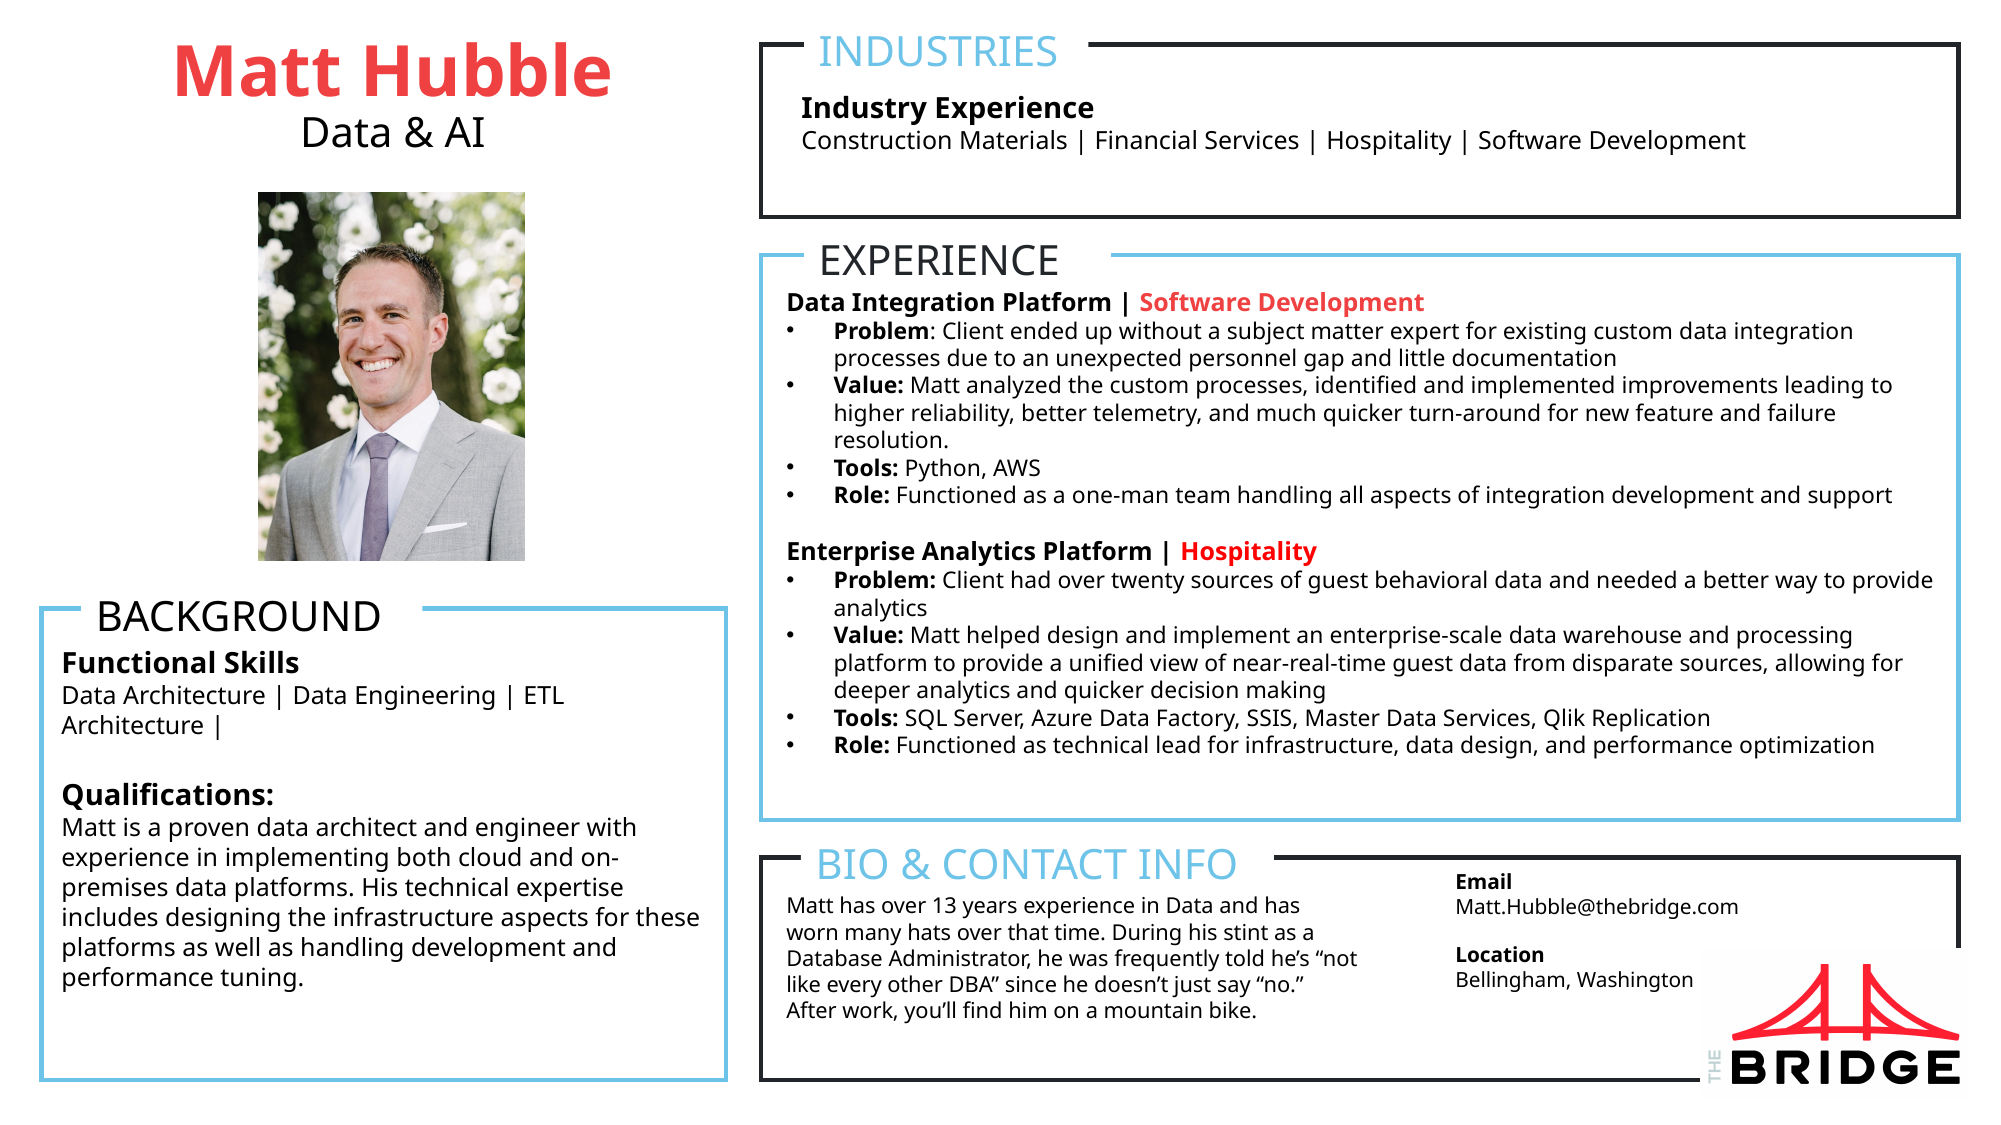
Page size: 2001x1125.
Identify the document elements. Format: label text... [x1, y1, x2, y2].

text_box [1111, 254, 1960, 821]
text_box Matt Hubble Data & AI [0, 27, 804, 210]
text_box EXPERIENCE [804, 226, 1111, 292]
picture [258, 192, 525, 561]
text_box [760, 857, 1960, 1081]
text_box BACKGROUND [81, 582, 423, 636]
text_box Functional Skills Data Architecture | Data Engineering | ETL Architecture | Qualifications: Matt is a proven data architect and engineer with experience in implementing both cloud and on-premises data platforms. His technical expertise includes designing the infrastructure aspects for these platforms as well as handling development and performance tuning. [46, 636, 719, 999]
text_box INDUSTRIES [804, 17, 1089, 83]
text_box Email Matt.Hubble@thebridge.com Location Bellingham, Washington [1440, 861, 1937, 1024]
text_box Data Integration Platform | Software Development Problem: Client ended up without a subject matter expert for existing custom data integration processes due to an unexpected personnel gap and little documentation Value: Matt analyzed the custom processes, identified and implemented improvements leading to higher reliability, better telemetry, and much quicker turn-around for new feature and failure resolution. Tools: Python, AWS Role: Functioned as a one-man team handling all aspects of integration development and support Enterprise Analytics Platform | Hospitality Problem: Client had over twenty sources of guest behavioral data and needed a better way to provide analytics Value: Matt helped design and implement an enterprise-scale data warehouse and processing platform to provide a unified view of near-real-time guest data from disparate sources, allowing for deeper analytics and quicker decision making Tools: SQL Server, Azure Data Factory, SSIS, Master Data Services, Qlik Replication Role: Functioned as technical lead for infrastructure, data design, and performance optimization [771, 278, 1959, 821]
text_box [760, 254, 804, 821]
text_box Industry Experience Construction Materials | Financial Services | Hospitality | Software Development [786, 82, 1889, 163]
text_box BIO & CONTACT INFO [800, 830, 1274, 884]
text_box [40, 608, 727, 1081]
picture [1699, 948, 1968, 1100]
text_box [760, 44, 1960, 218]
text_box Matt has over 13 years experience in Data and has worn many hats over that time. During his stint as a Database Administrator, he was frequently told he’s “not like every other DBA” since he doesn’t just say “no.” After work, you’ll find him on a mountain bike. [771, 884, 1375, 1031]
